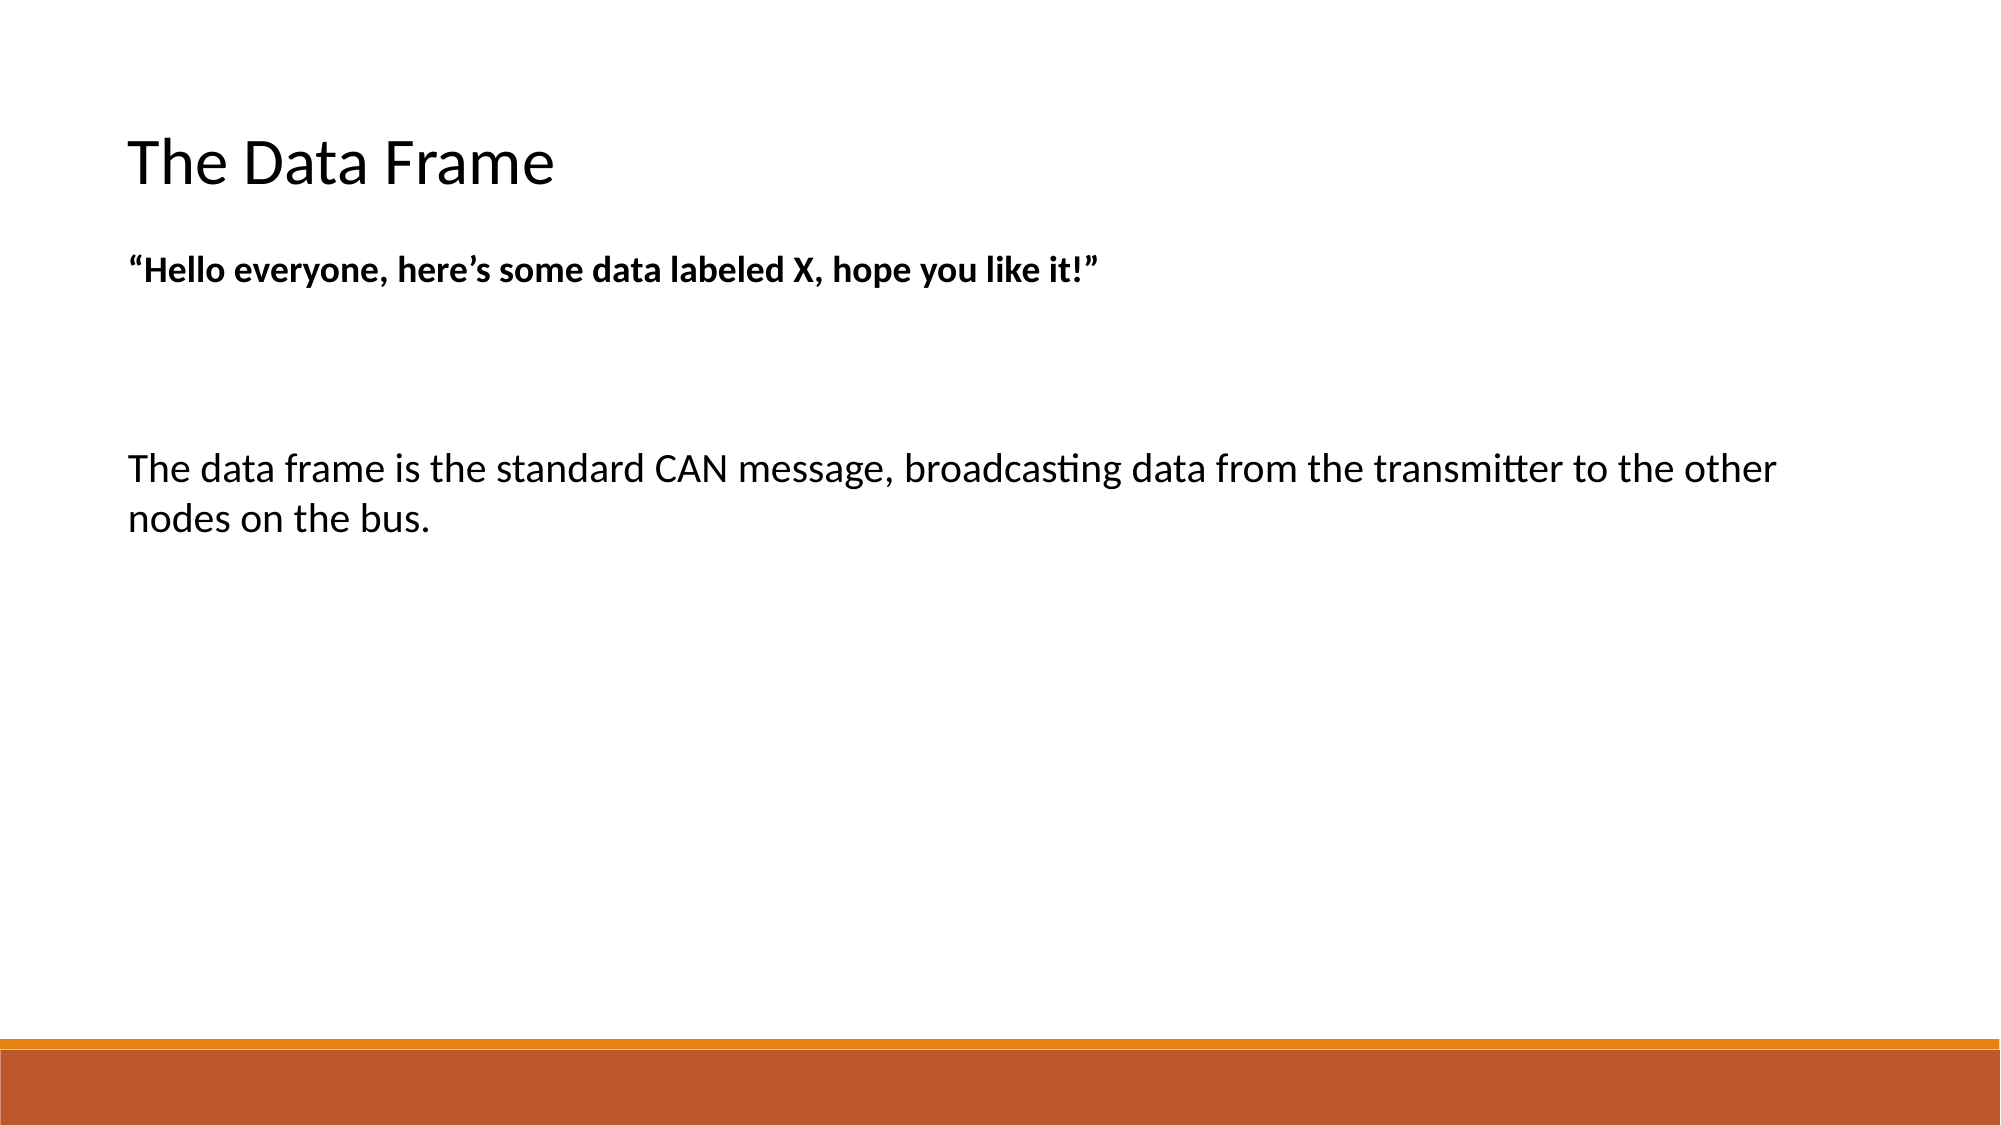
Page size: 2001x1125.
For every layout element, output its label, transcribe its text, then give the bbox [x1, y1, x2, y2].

text_box The Data Frame [113, 110, 1860, 205]
text_box “Hello everyone, here’s some data labeled X, hope you like it!” The data frame is the standard CAN message, broadcasting data from the transmitter to the other nodes on the bus. [113, 237, 1870, 548]
